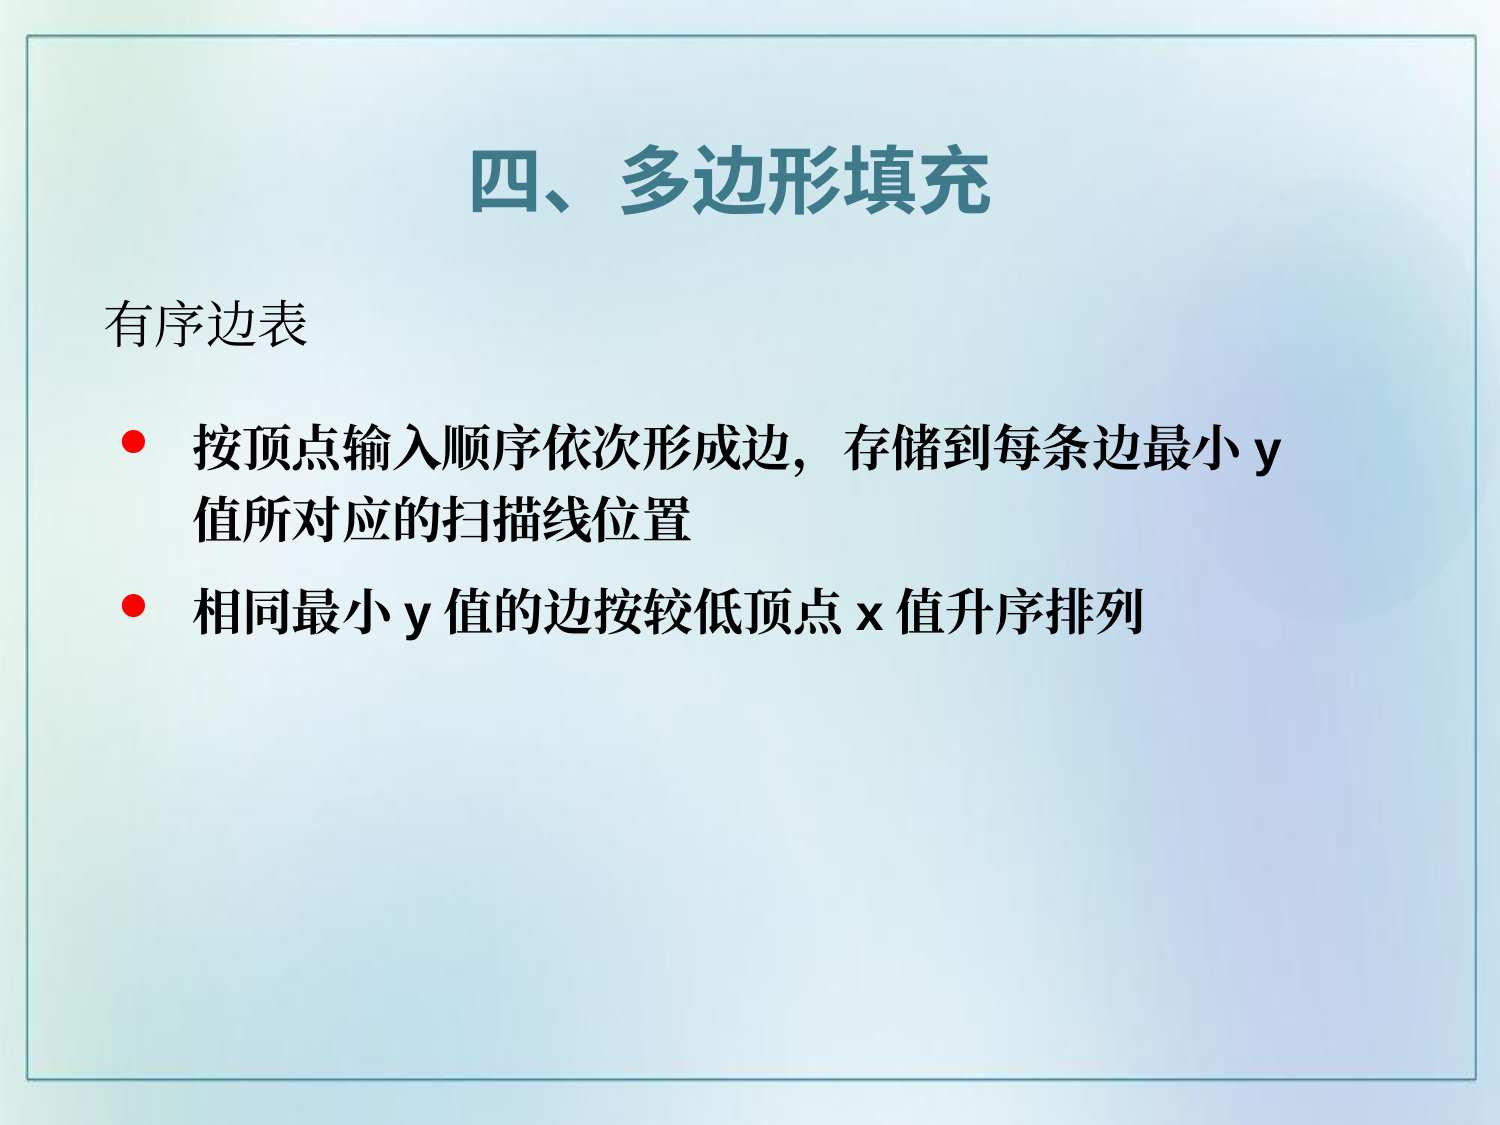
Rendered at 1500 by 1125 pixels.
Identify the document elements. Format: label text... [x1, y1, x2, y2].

picture [0, 0, 1500, 1125]
text_box 四、多边形填充 [29, 125, 1431, 231]
title 有序边表 [88, 231, 510, 419]
text_box 按顶点输入顺序依次形成边，存储到每条边最小y值所对应的扫描线位置 相同最小y值的边按较低顶点x值升序排列 [103, 397, 1356, 648]
